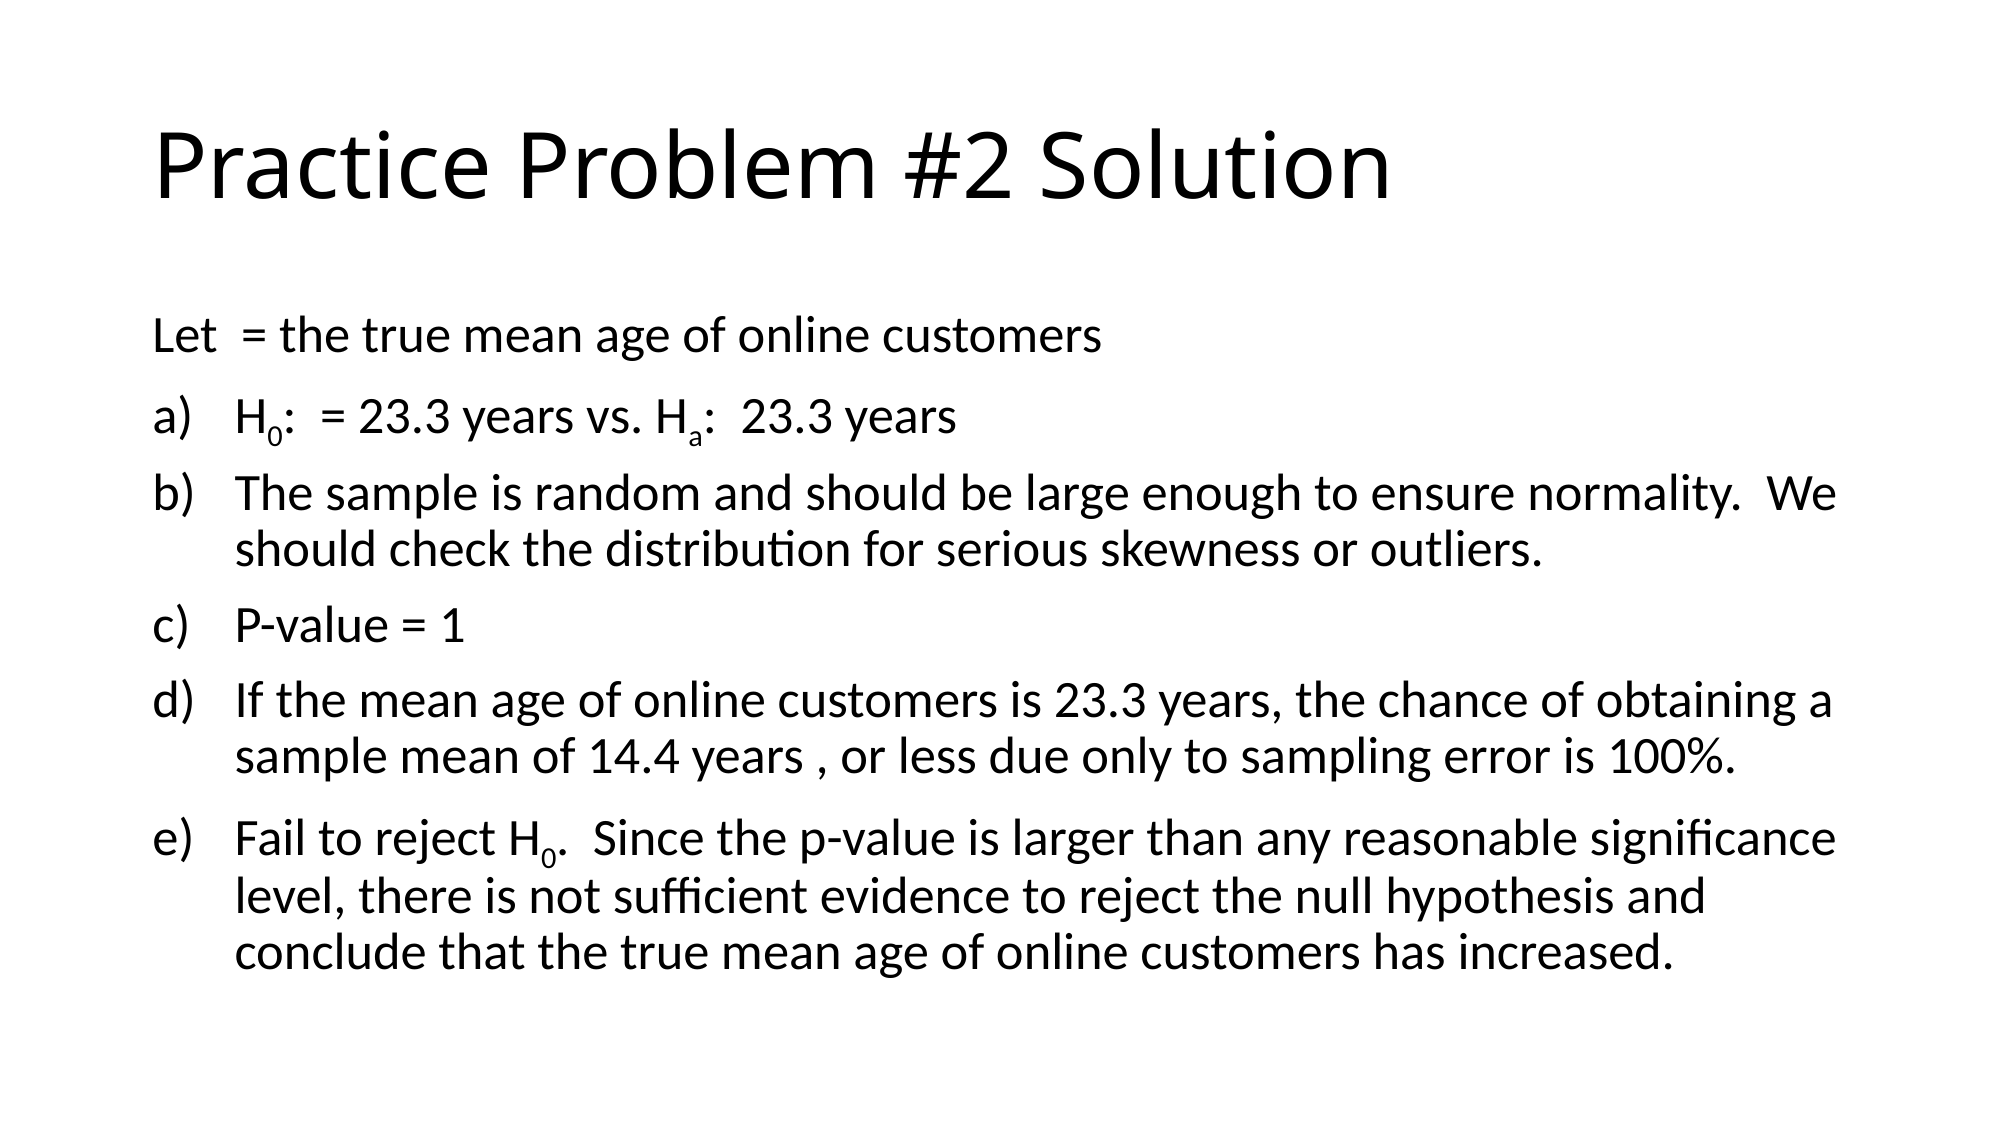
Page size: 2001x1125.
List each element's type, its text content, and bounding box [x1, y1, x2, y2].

title Practice Problem #2 Solution [137, 59, 1863, 278]
